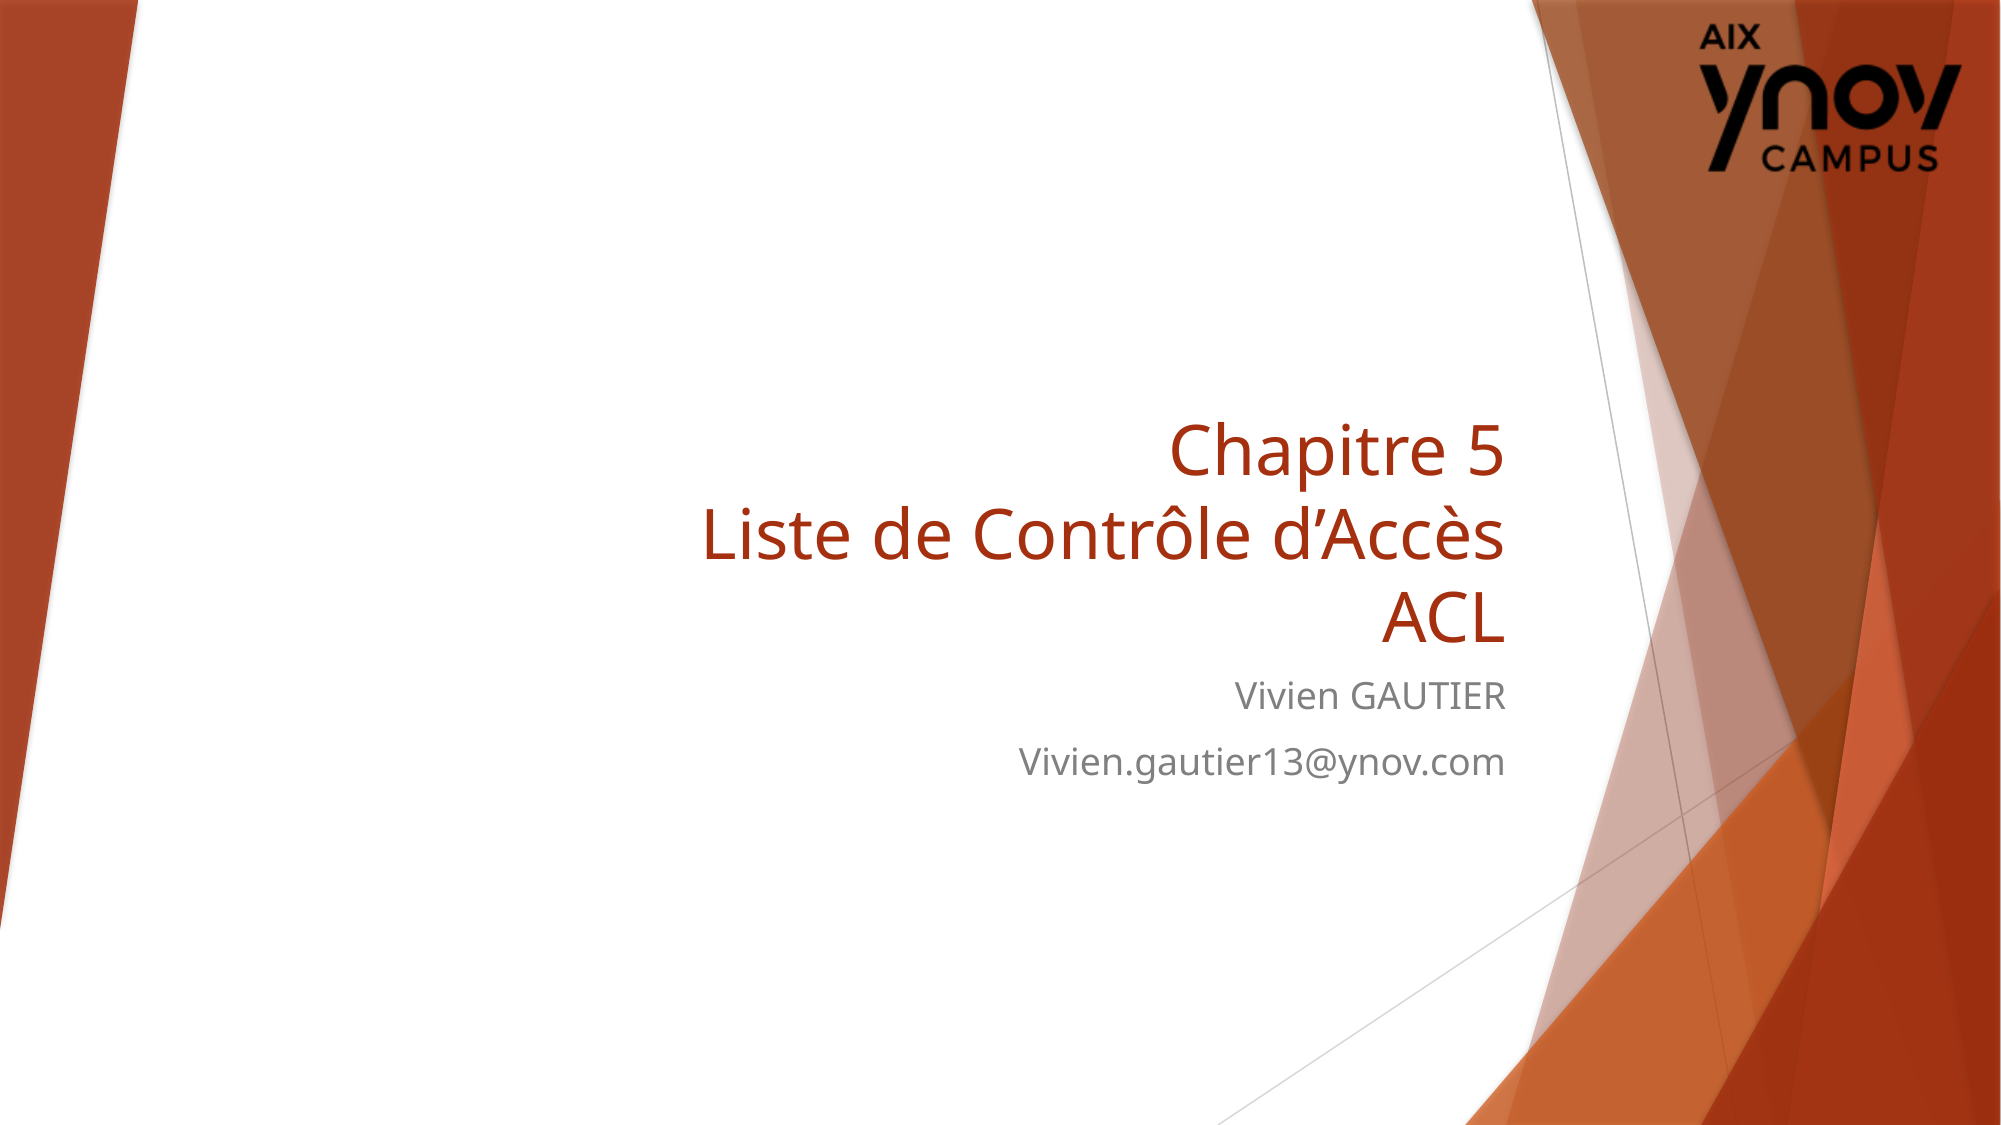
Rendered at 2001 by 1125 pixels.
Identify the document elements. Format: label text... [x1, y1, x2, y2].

subtitle Vivien GAUTIER Vivien.gautier13@ynov.com [247, 664, 1522, 845]
title Chapitre 5 Liste de Contrôle d’Accès ACL [247, 394, 1522, 664]
picture [1674, 0, 1987, 197]
